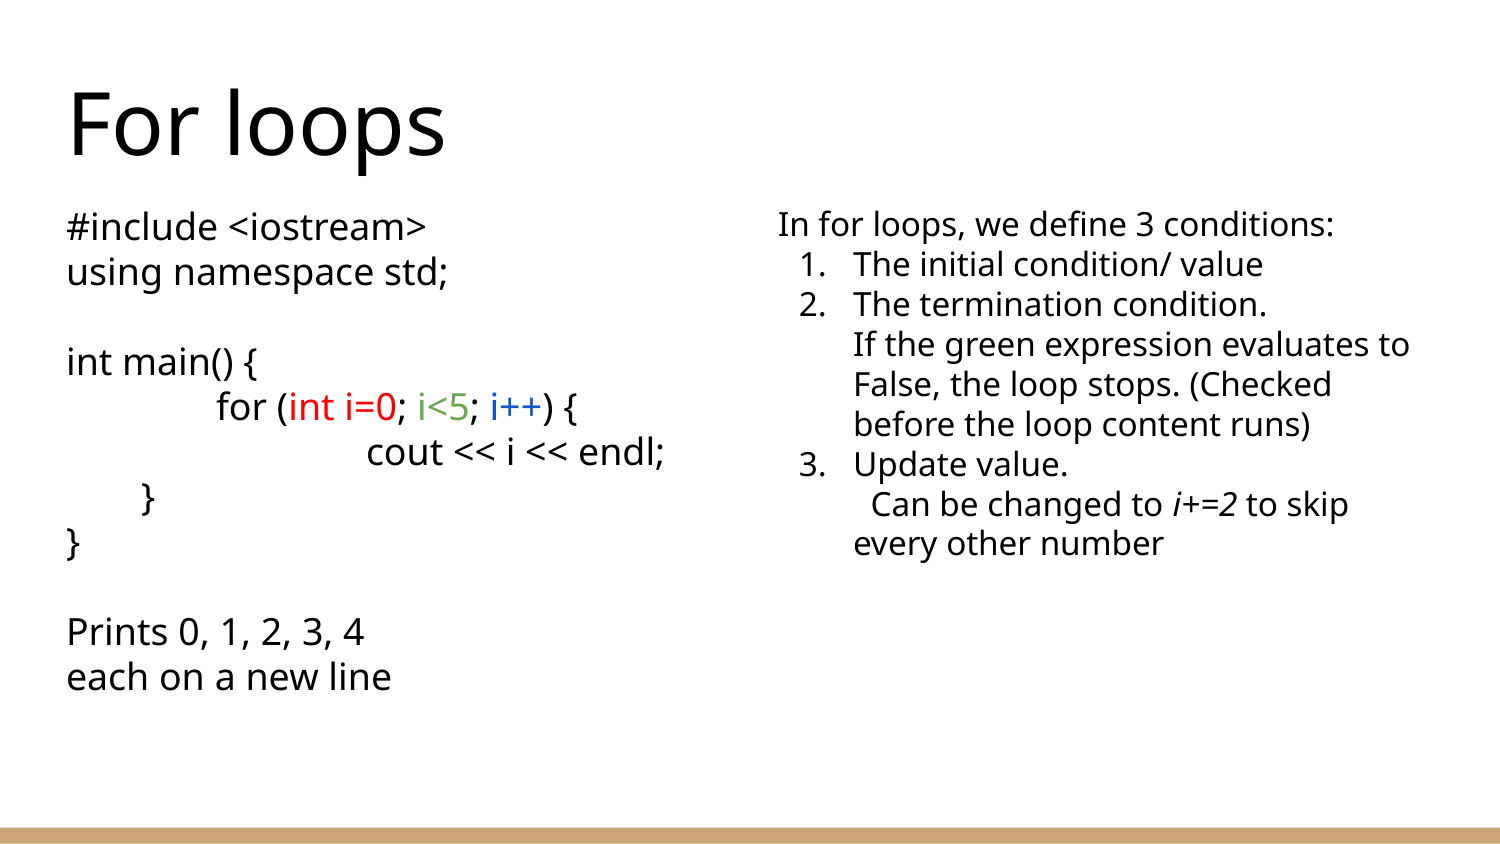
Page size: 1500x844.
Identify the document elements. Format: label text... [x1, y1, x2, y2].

title For loops [51, 51, 1449, 189]
list #include <iostream> using namespace std; int main() { for (int i=0; i<5; i++) { cout << i << endl; } } Prints 0, 1, 2, 3, 4 each on a new line [51, 189, 763, 739]
text_box In for loops, we define 3 conditions: The initial condition/ value The termination condition. If the green expression evaluates to False, the loop stops. (Checked before the loop content runs) Update value. Can be changed to i+=2 to skip every other number [763, 189, 1449, 786]
